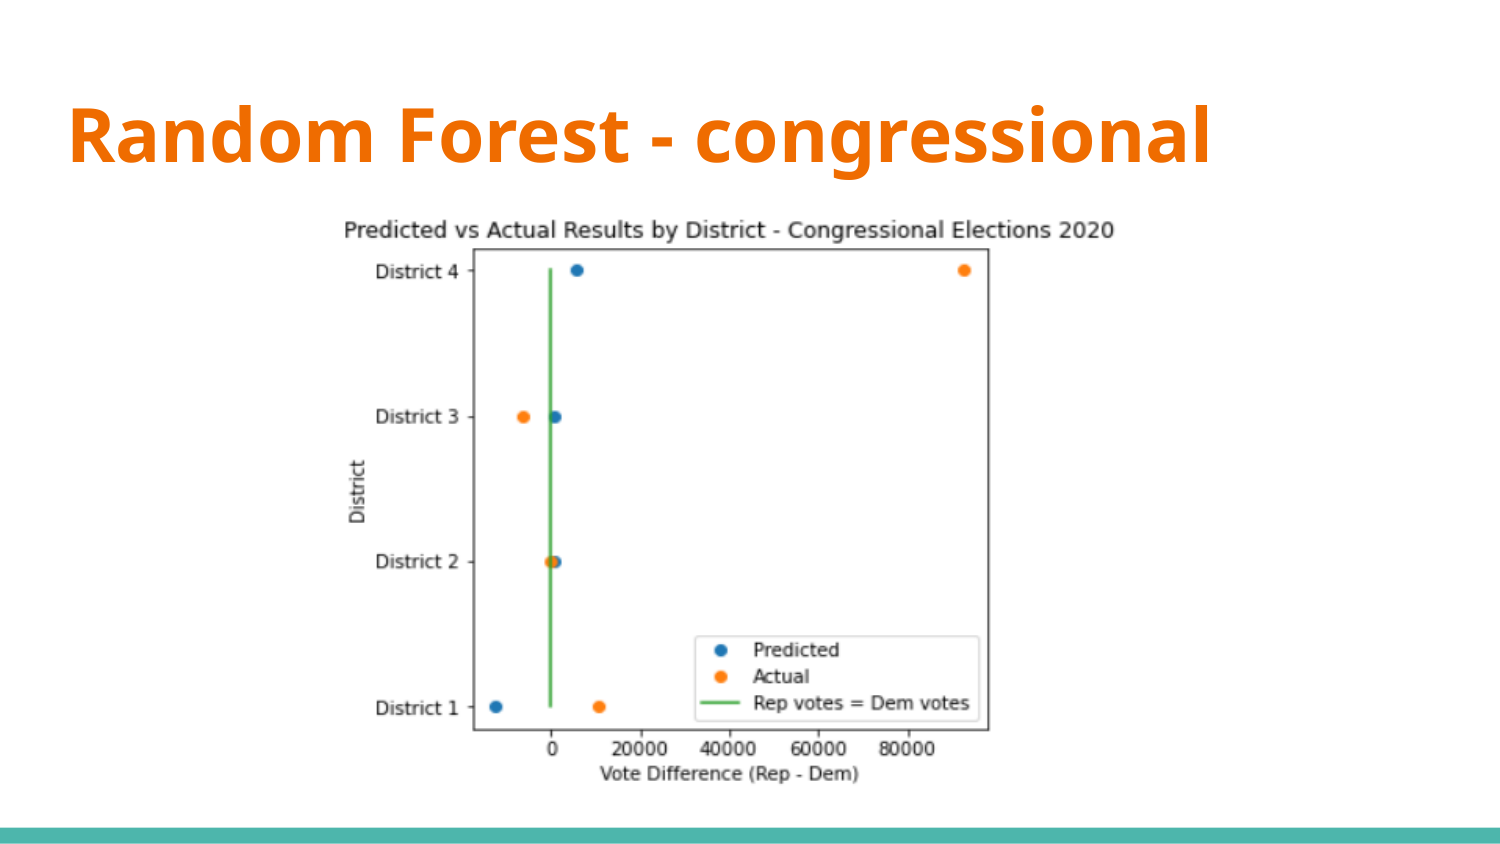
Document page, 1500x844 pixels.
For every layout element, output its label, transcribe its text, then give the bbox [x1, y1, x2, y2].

picture [291, 184, 1174, 817]
title Random Forest - congressional [51, 72, 1449, 189]
